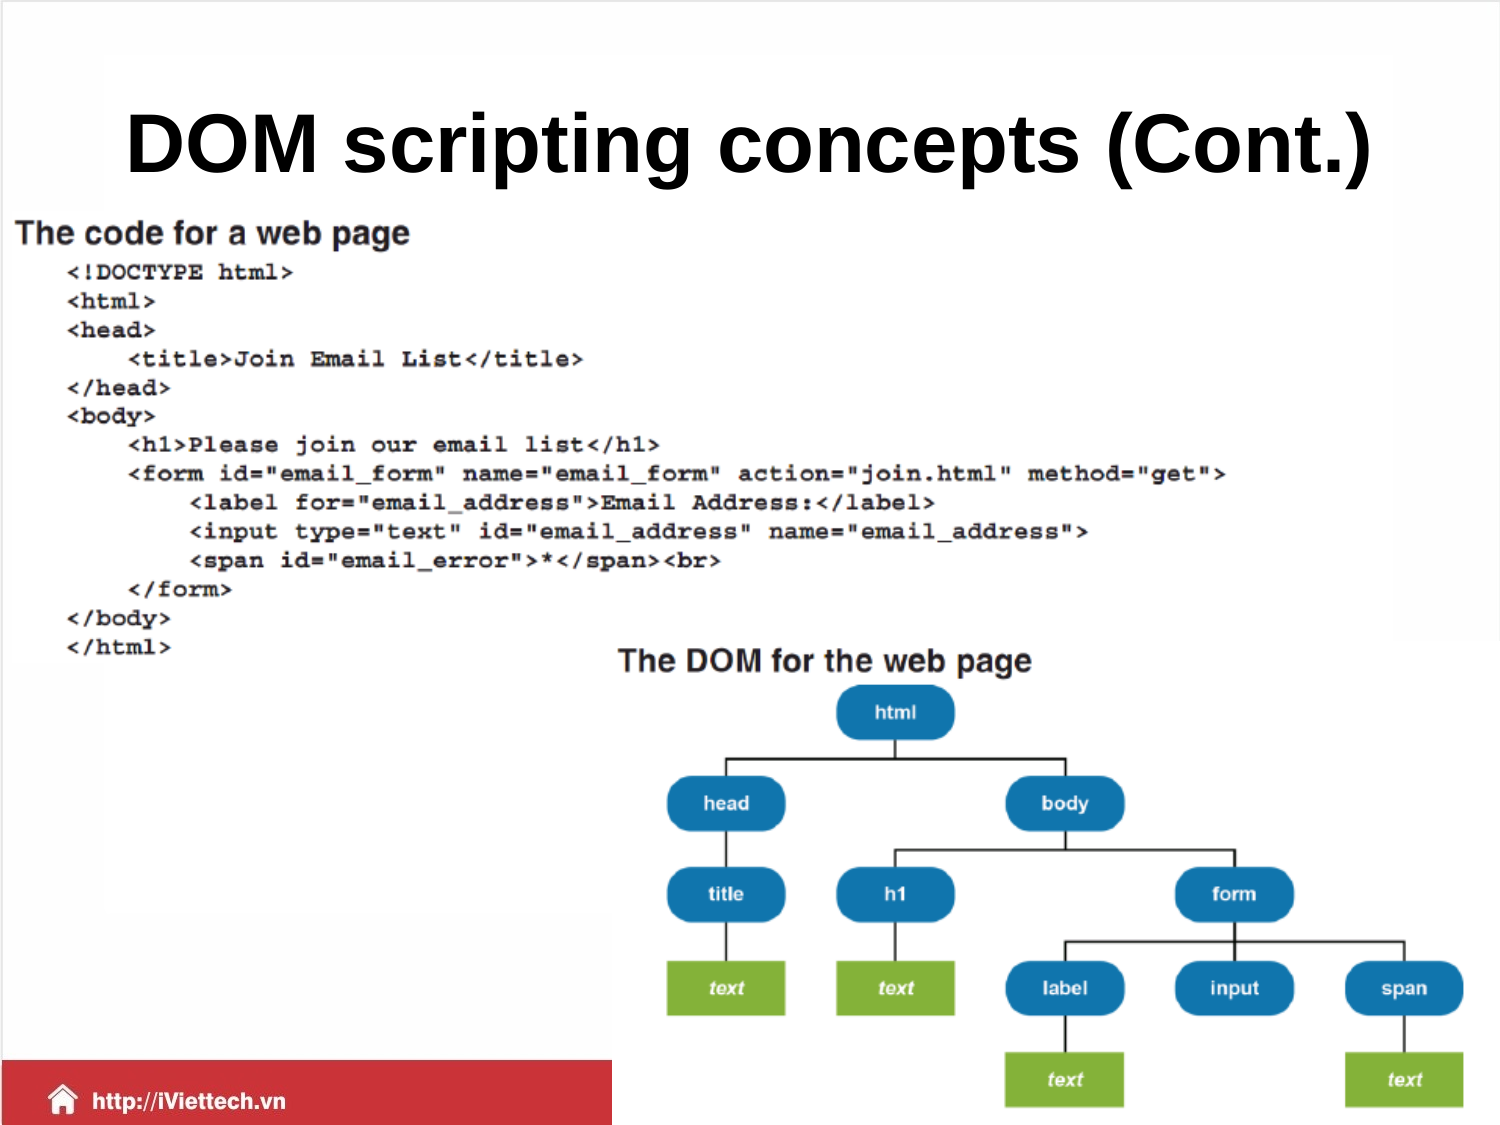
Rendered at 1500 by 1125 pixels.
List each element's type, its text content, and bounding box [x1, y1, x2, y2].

title DOM scripting concepts (Cont.) [74, 44, 1426, 233]
picture [0, 0, 1500, 1125]
